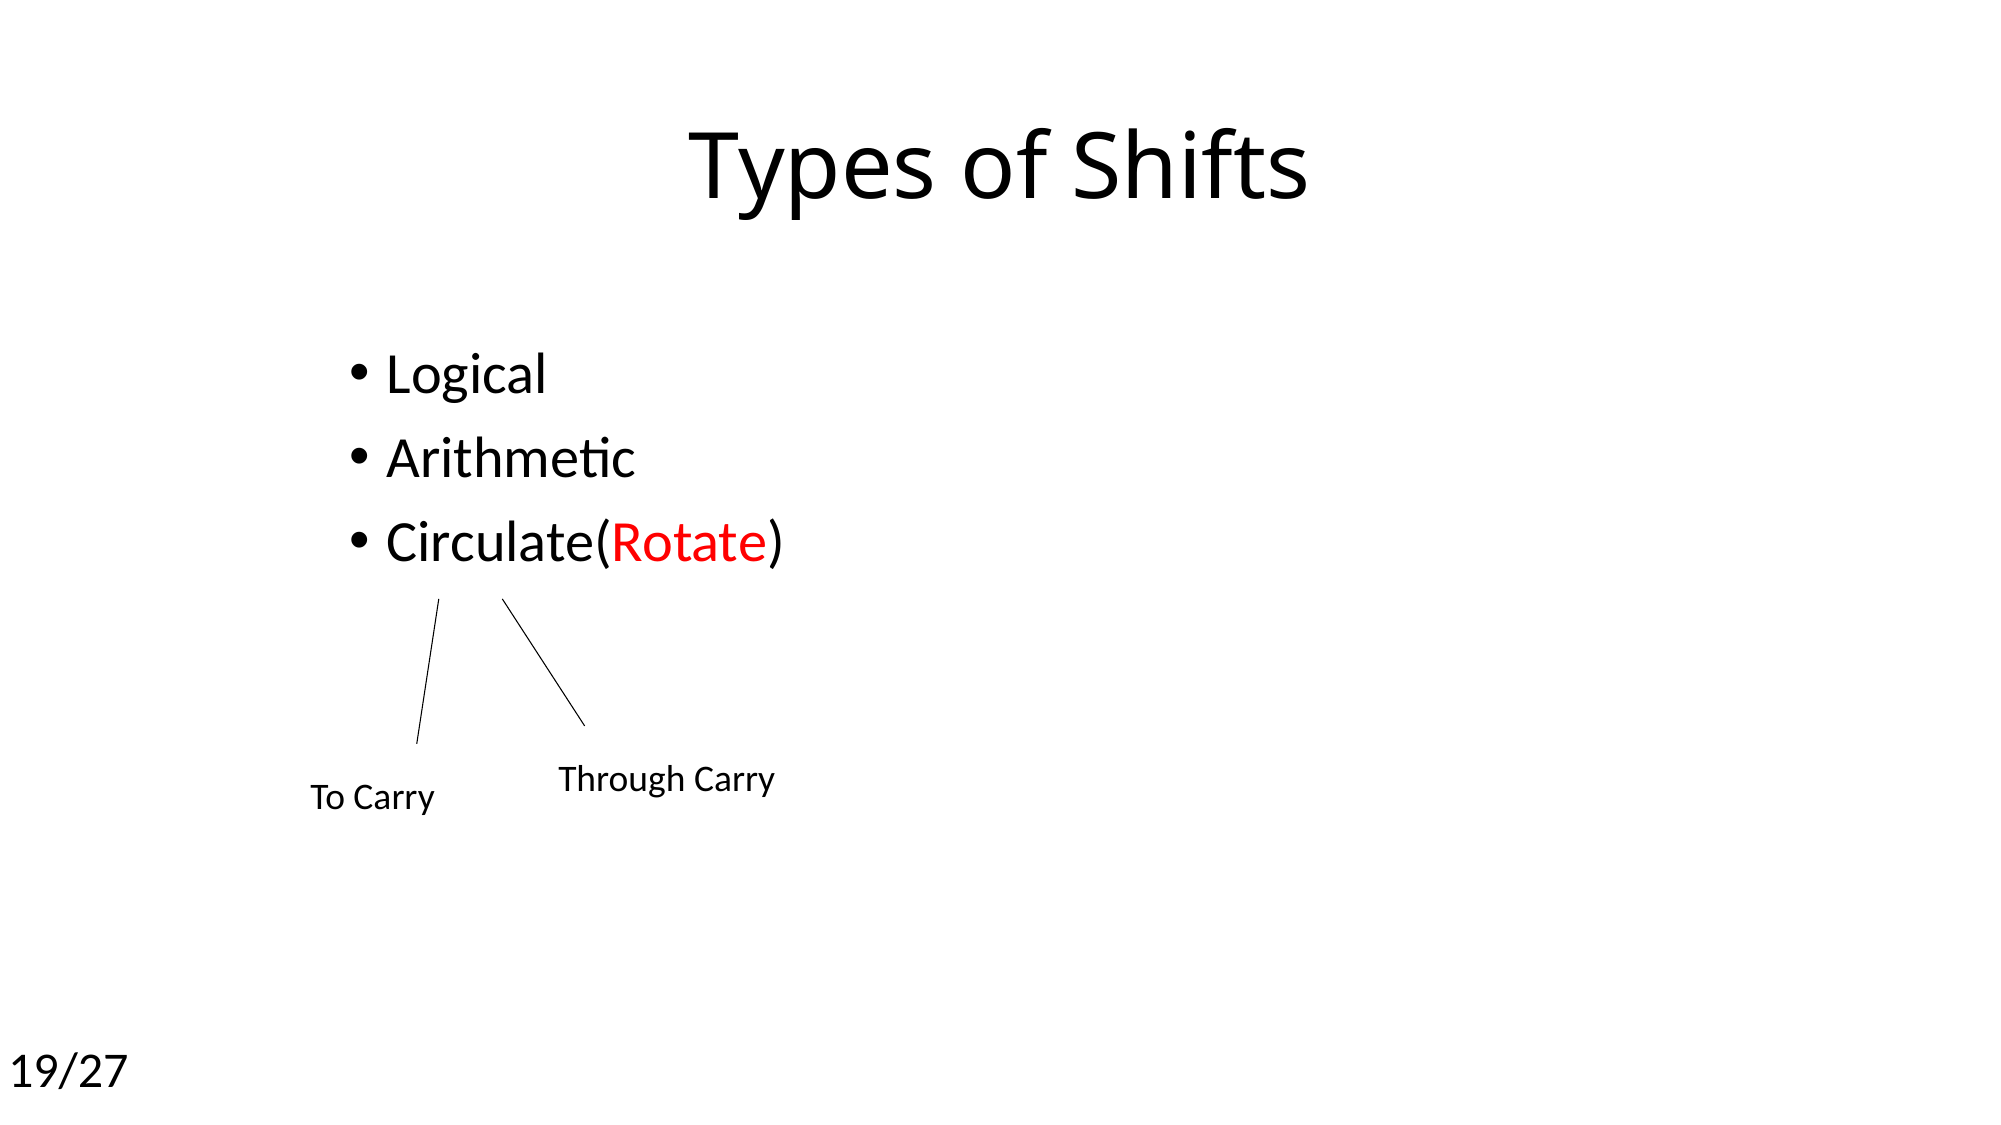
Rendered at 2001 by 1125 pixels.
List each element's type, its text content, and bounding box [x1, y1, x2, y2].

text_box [502, 598, 585, 726]
text_box 19/27 [0, 1030, 144, 1106]
list Logical Arithmetic Circulate(Rotate) [334, 335, 1117, 620]
text_box Through Carry [543, 746, 812, 807]
text_box To Carry [295, 764, 457, 825]
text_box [416, 598, 439, 744]
title Types of Shifts [137, 59, 1863, 278]
